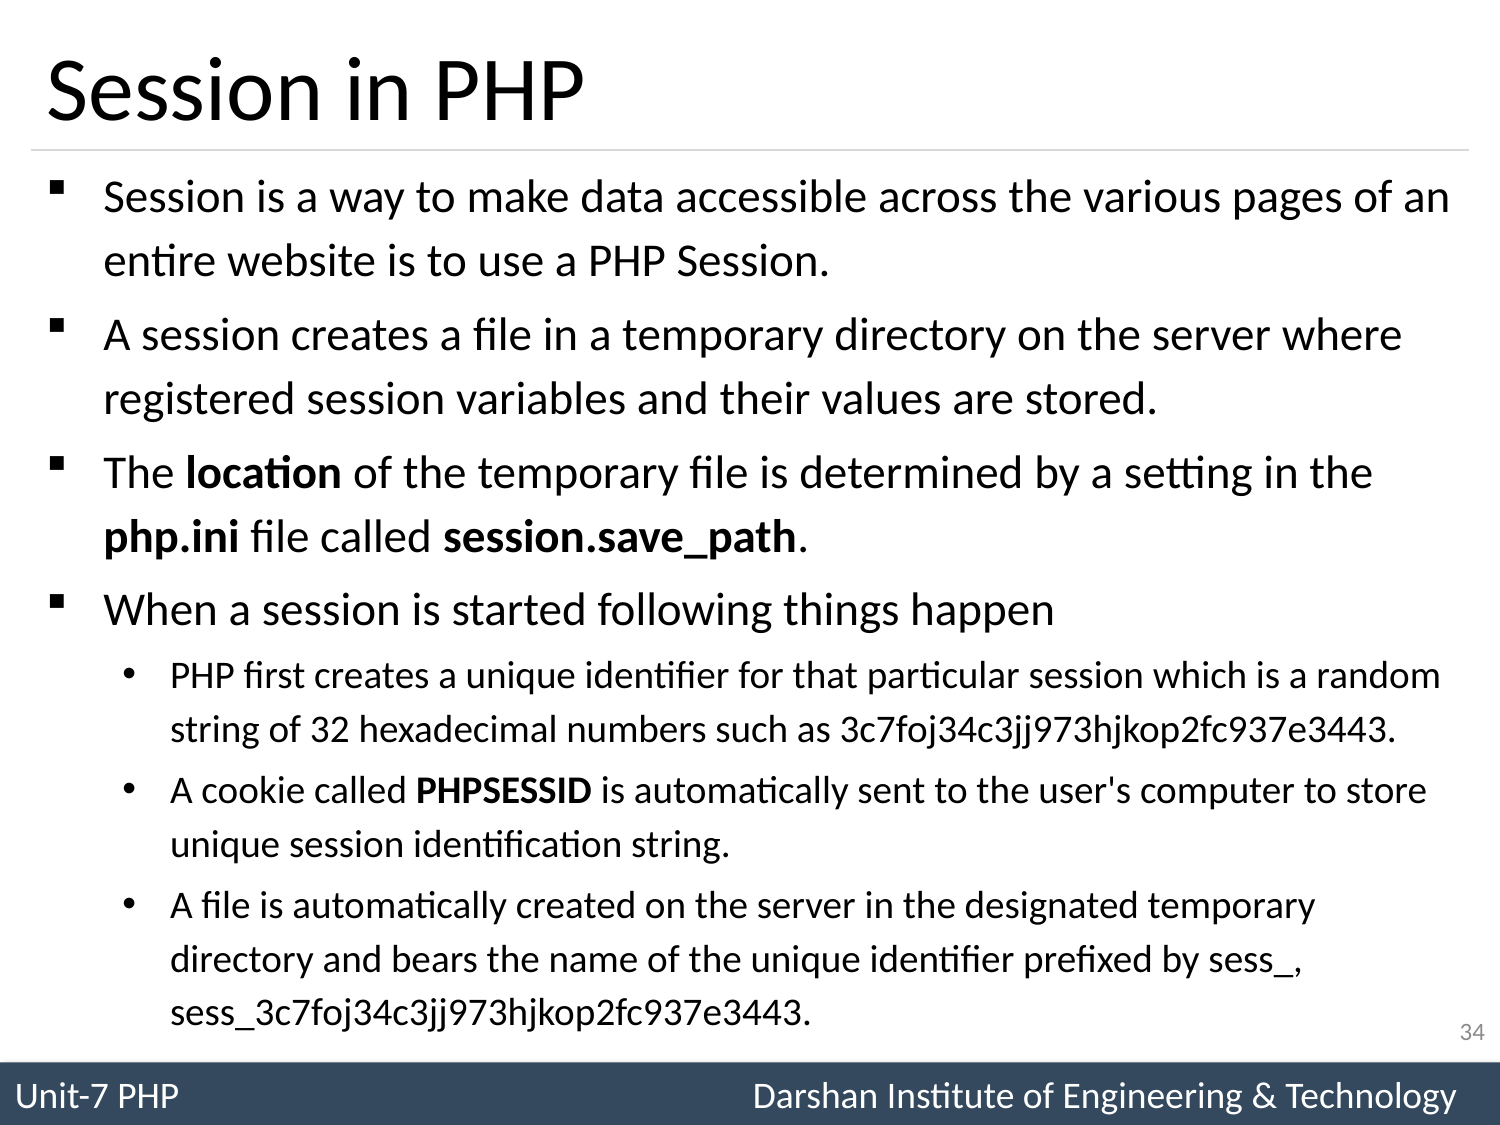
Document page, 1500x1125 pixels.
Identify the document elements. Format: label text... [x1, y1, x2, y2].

slide_number 34 [1149, 999, 1500, 1060]
list Session is a way to make data accessible across the various pages of an entire website is to use a PHP Session. A session creates a file in a temporary directory on the server where registered session variables and their values are stored. The location of the temporary file is determined by a setting in the php.ini file called session.save_path. When a session is started following things happen PHP first creates a unique identifier for that particular session which is a random string of 32 hexadecimal numbers such as 3c7foj34c3jj973hjkop2fc937e3443. A cookie called PHPSESSID is automatically sent to the user's computer to store unique session identification string. A file is automatically created on the server in the designated temporary directory and bears the name of the unique identifier prefixed by sess_, sess_3c7foj34c3jj973hjkop2fc937e3443. [31, 149, 1469, 1063]
title Session in PHP [31, 17, 1469, 149]
